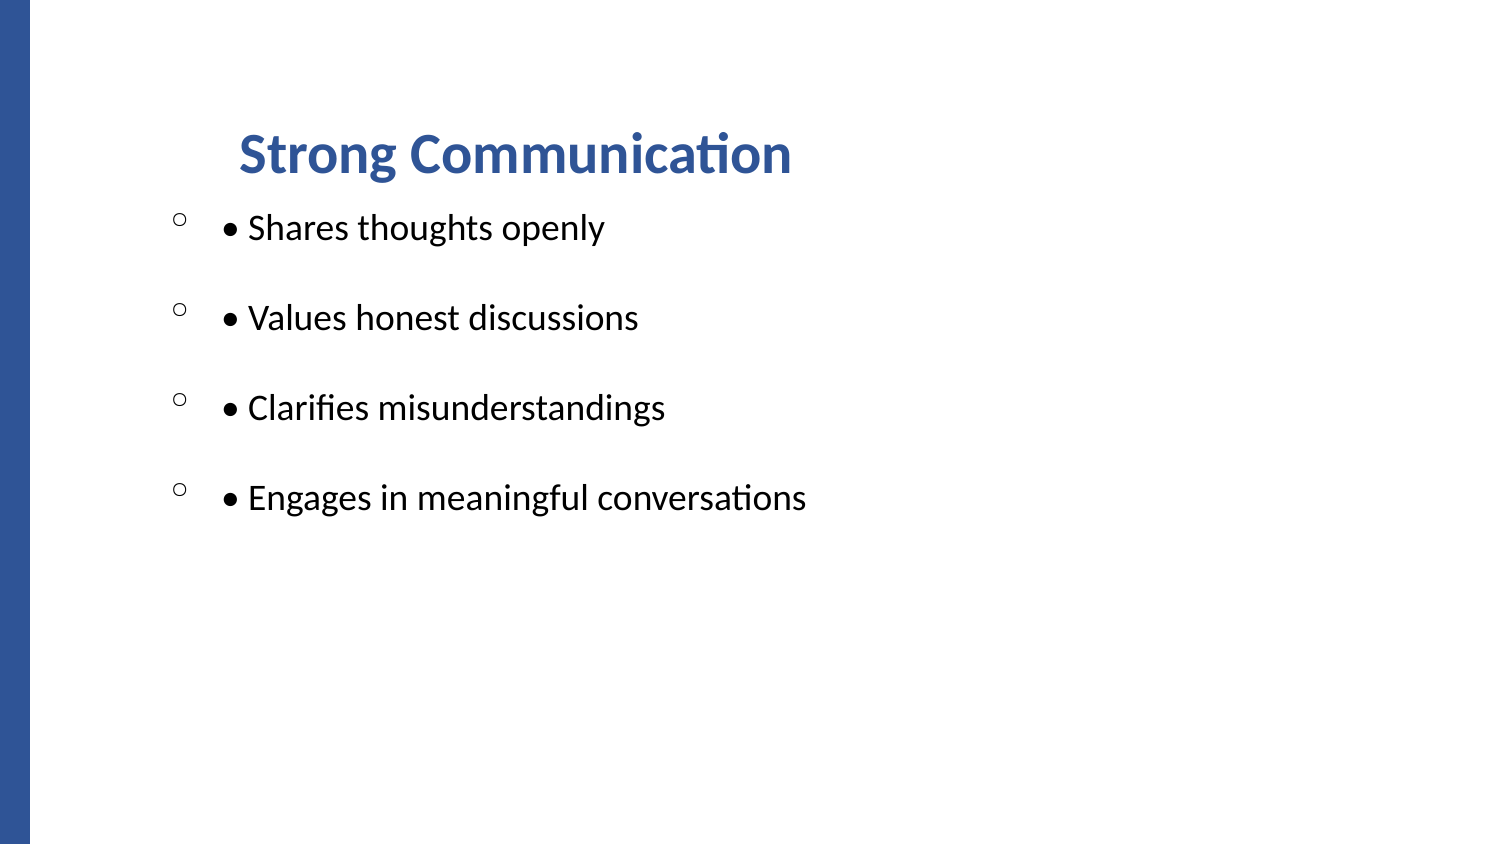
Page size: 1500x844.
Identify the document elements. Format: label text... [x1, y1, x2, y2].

text_box Strong Communication [224, 74, 1275, 224]
